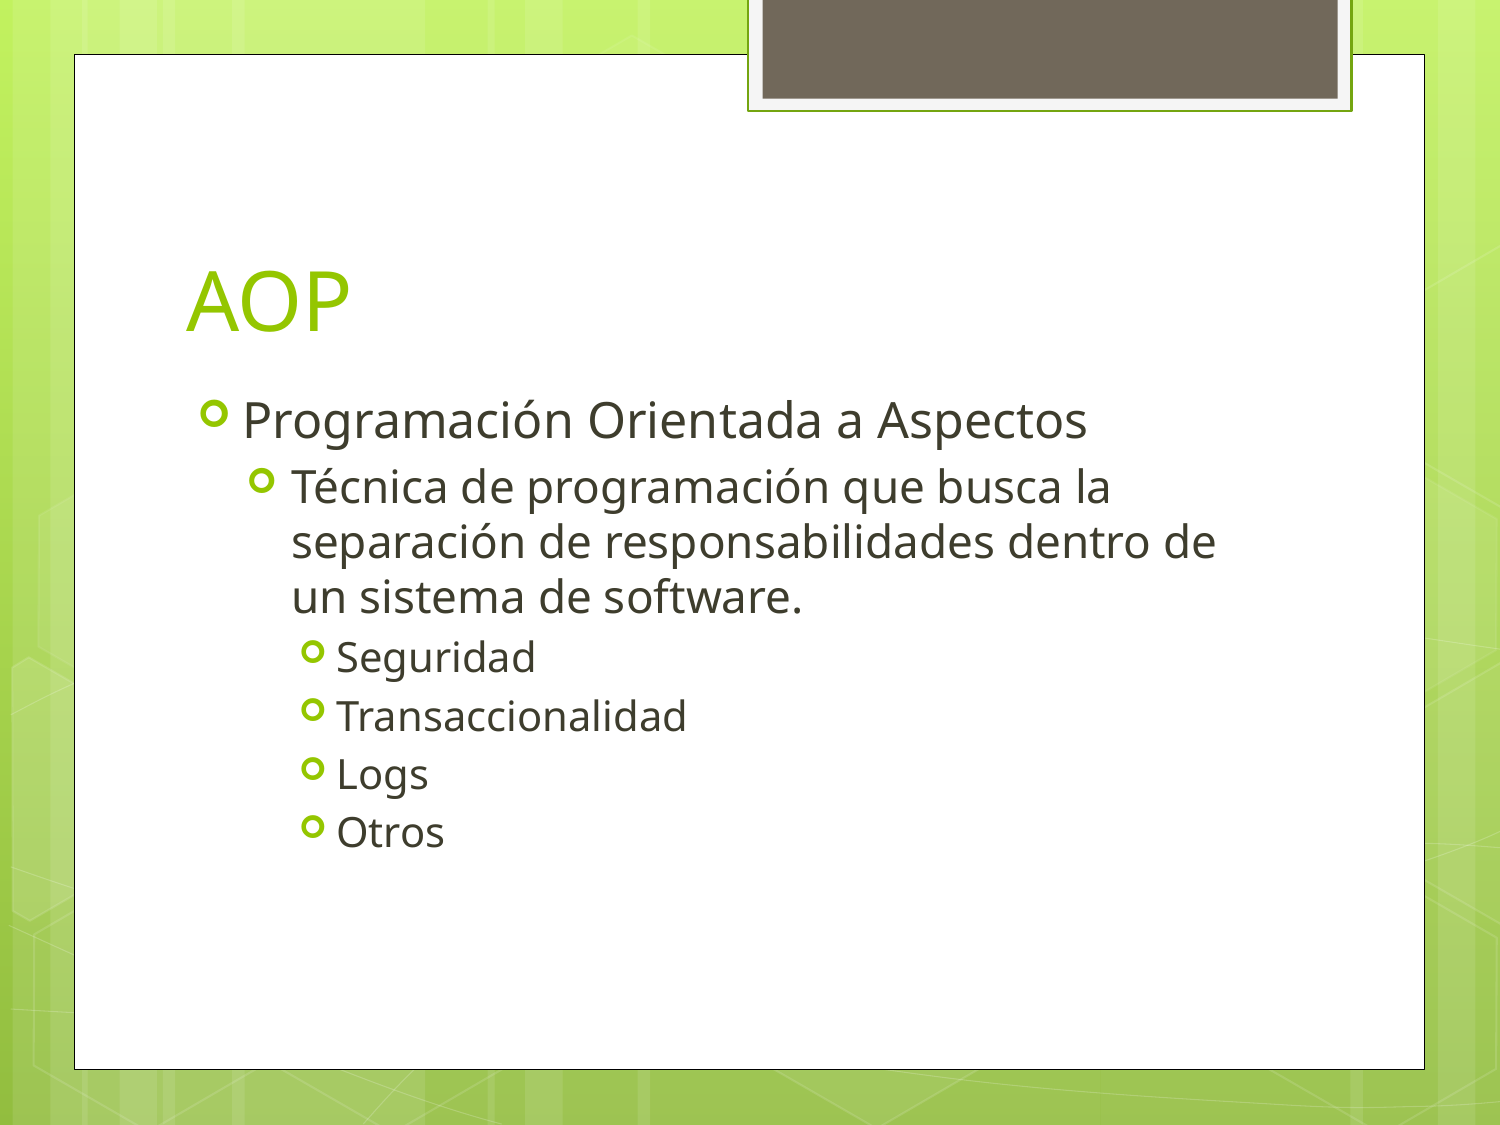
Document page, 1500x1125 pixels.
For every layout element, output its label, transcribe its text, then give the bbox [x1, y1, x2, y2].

title AOP [171, 168, 1324, 357]
list Programación Orientada a Aspectos Técnica de programación que busca la separación de responsabilidades dentro de un sistema de software. Seguridad Transaccionalidad Logs Otros [171, 381, 1283, 957]
